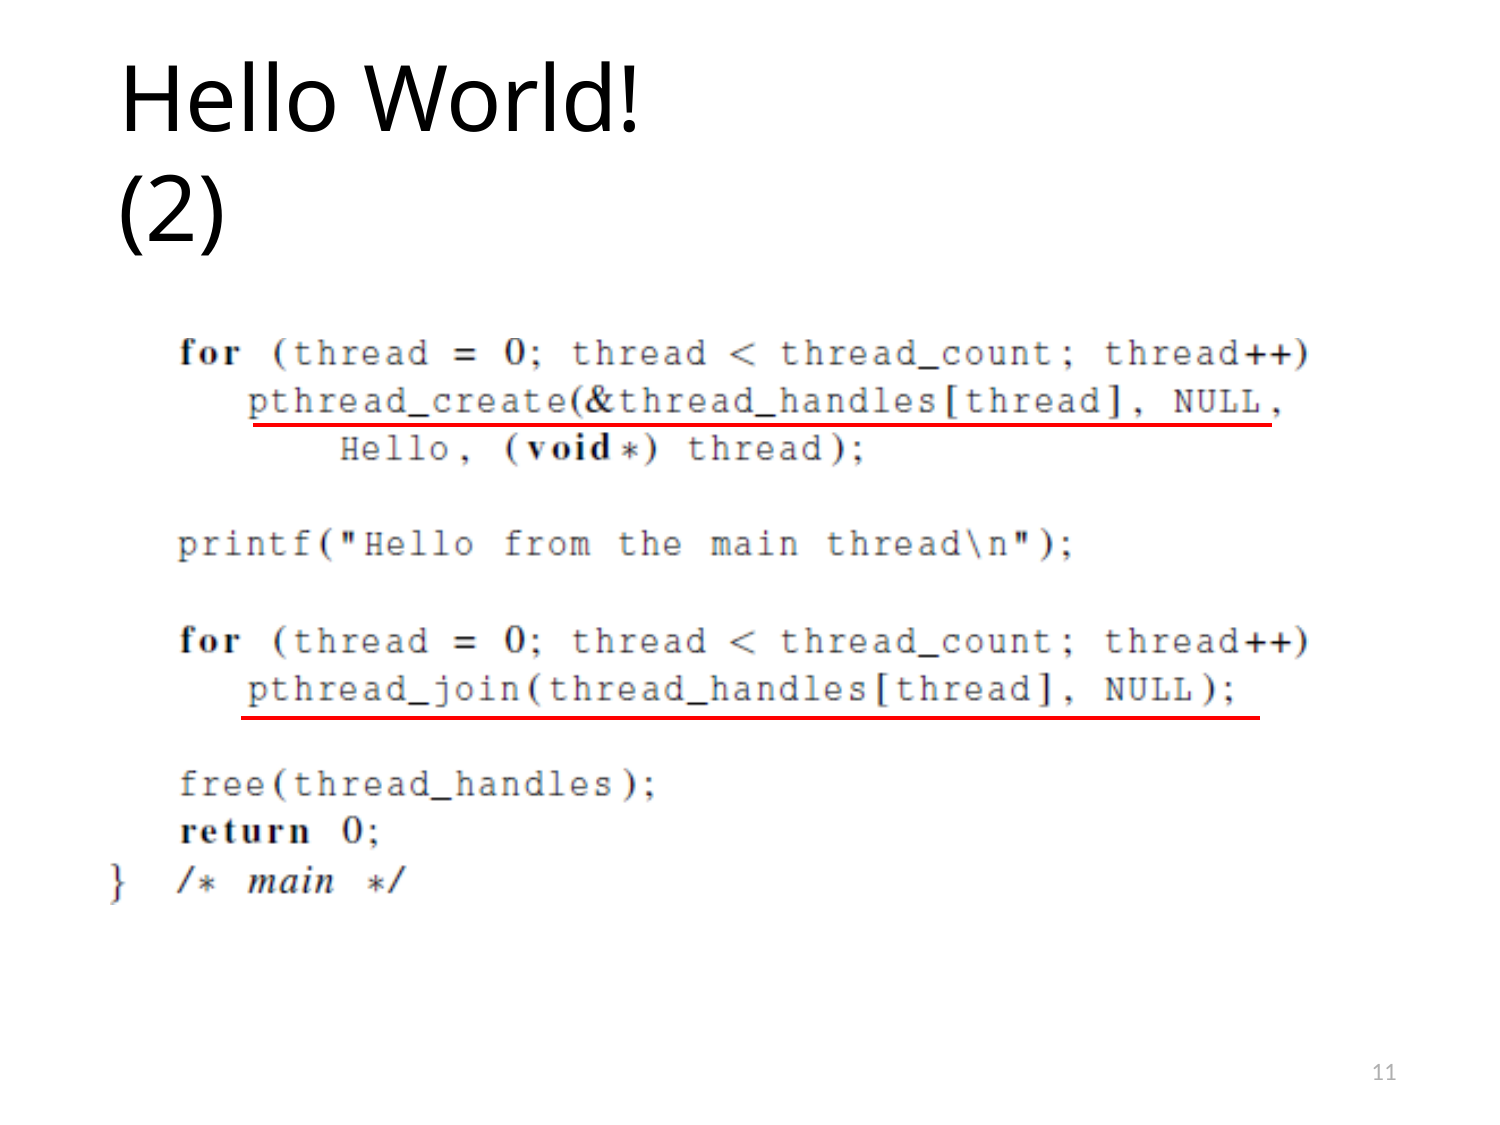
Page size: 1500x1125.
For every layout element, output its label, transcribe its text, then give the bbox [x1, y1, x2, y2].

text_box [110, 338, 1309, 905]
slide_number 11 [1059, 746, 1397, 1125]
title Hello World! (2) [116, 38, 708, 261]
